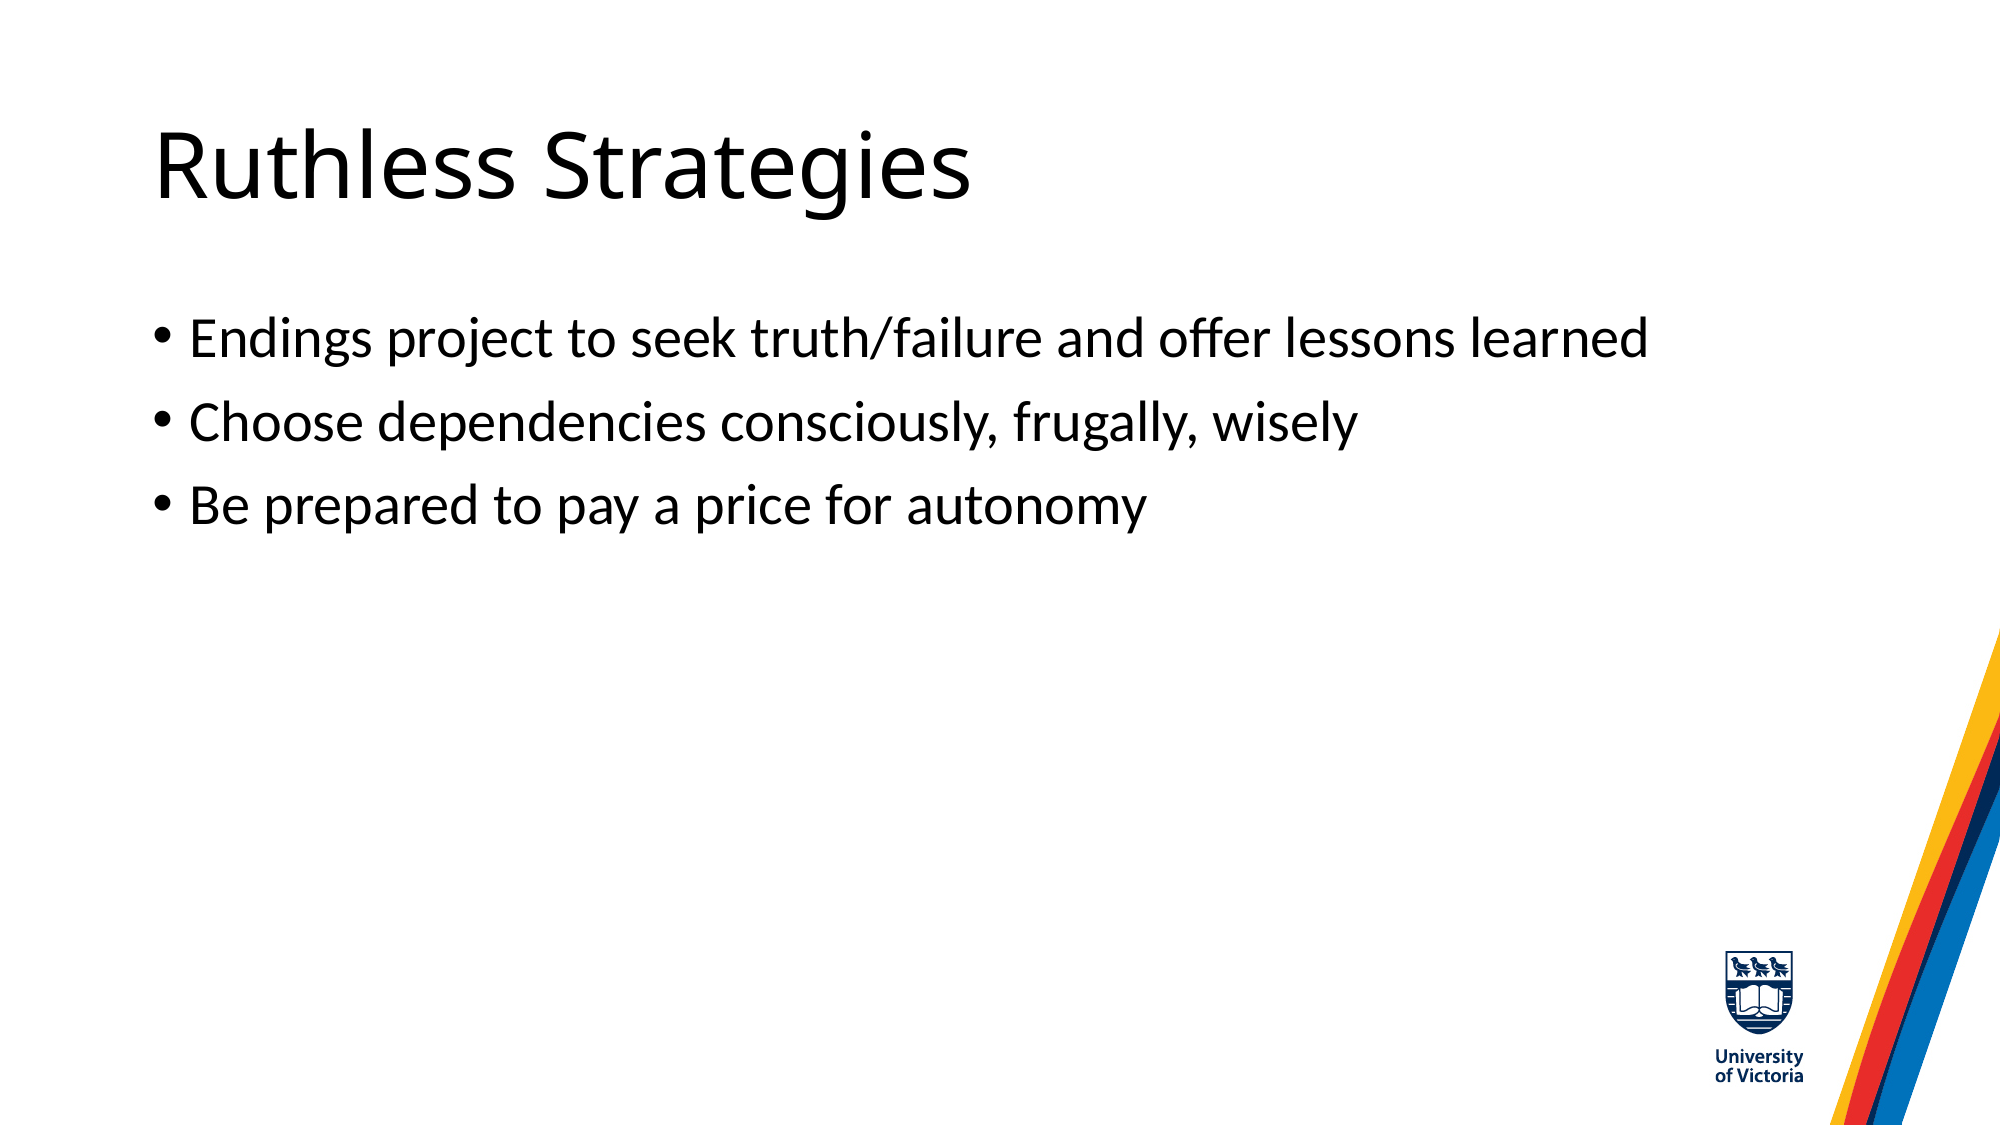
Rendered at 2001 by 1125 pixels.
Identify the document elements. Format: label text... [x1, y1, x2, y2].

title Ruthless Strategies [137, 59, 1699, 278]
picture [1699, 0, 2000, 1125]
list Endings project to seek truth/failure and offer lessons learned Choose dependencies consciously, frugally, wisely Be prepared to pay a price for autonomy [137, 299, 1699, 1014]
